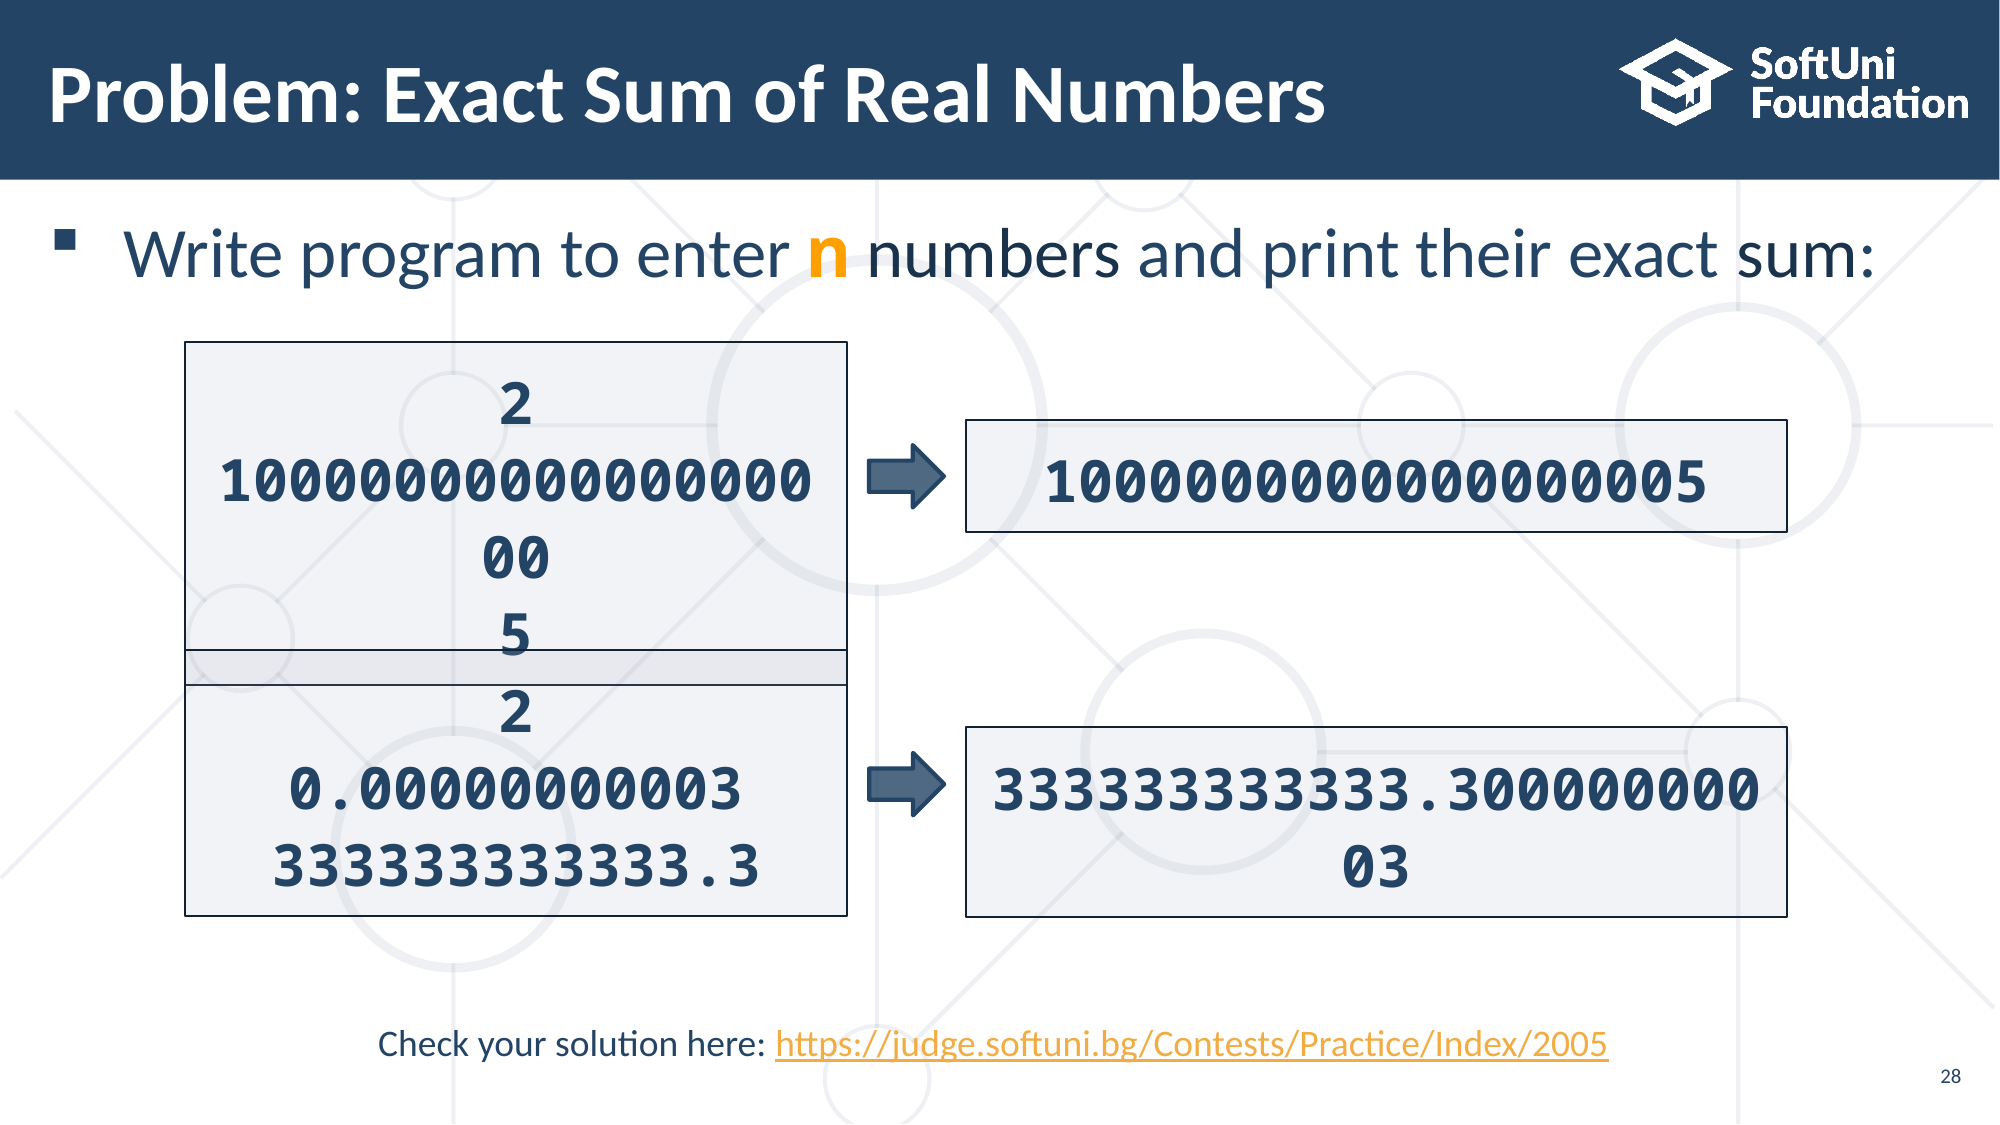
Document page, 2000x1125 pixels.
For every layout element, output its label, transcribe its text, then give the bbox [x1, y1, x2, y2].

text_box [866, 443, 947, 510]
text_box 333333333333.30000000003 [965, 727, 1788, 917]
text_box Check your solution here: https://judge.softuni.bg/Contests/Practice/Index/2005 [124, 1011, 1863, 1072]
picture [1618, 38, 1968, 126]
text_box 1000000000000000005 [965, 419, 1788, 532]
title Problem: Exact Sum of Real Numbers [31, 16, 1591, 162]
text_box 2 0.00000000003 333333333333.3 [184, 649, 848, 916]
slide_number 28 [1896, 1049, 1968, 1101]
text_box [867, 750, 947, 818]
text_box 2 1000000000000000000 5 [184, 341, 848, 649]
list Write program to enter n numbers and print their exact sum: [31, 196, 1970, 1050]
